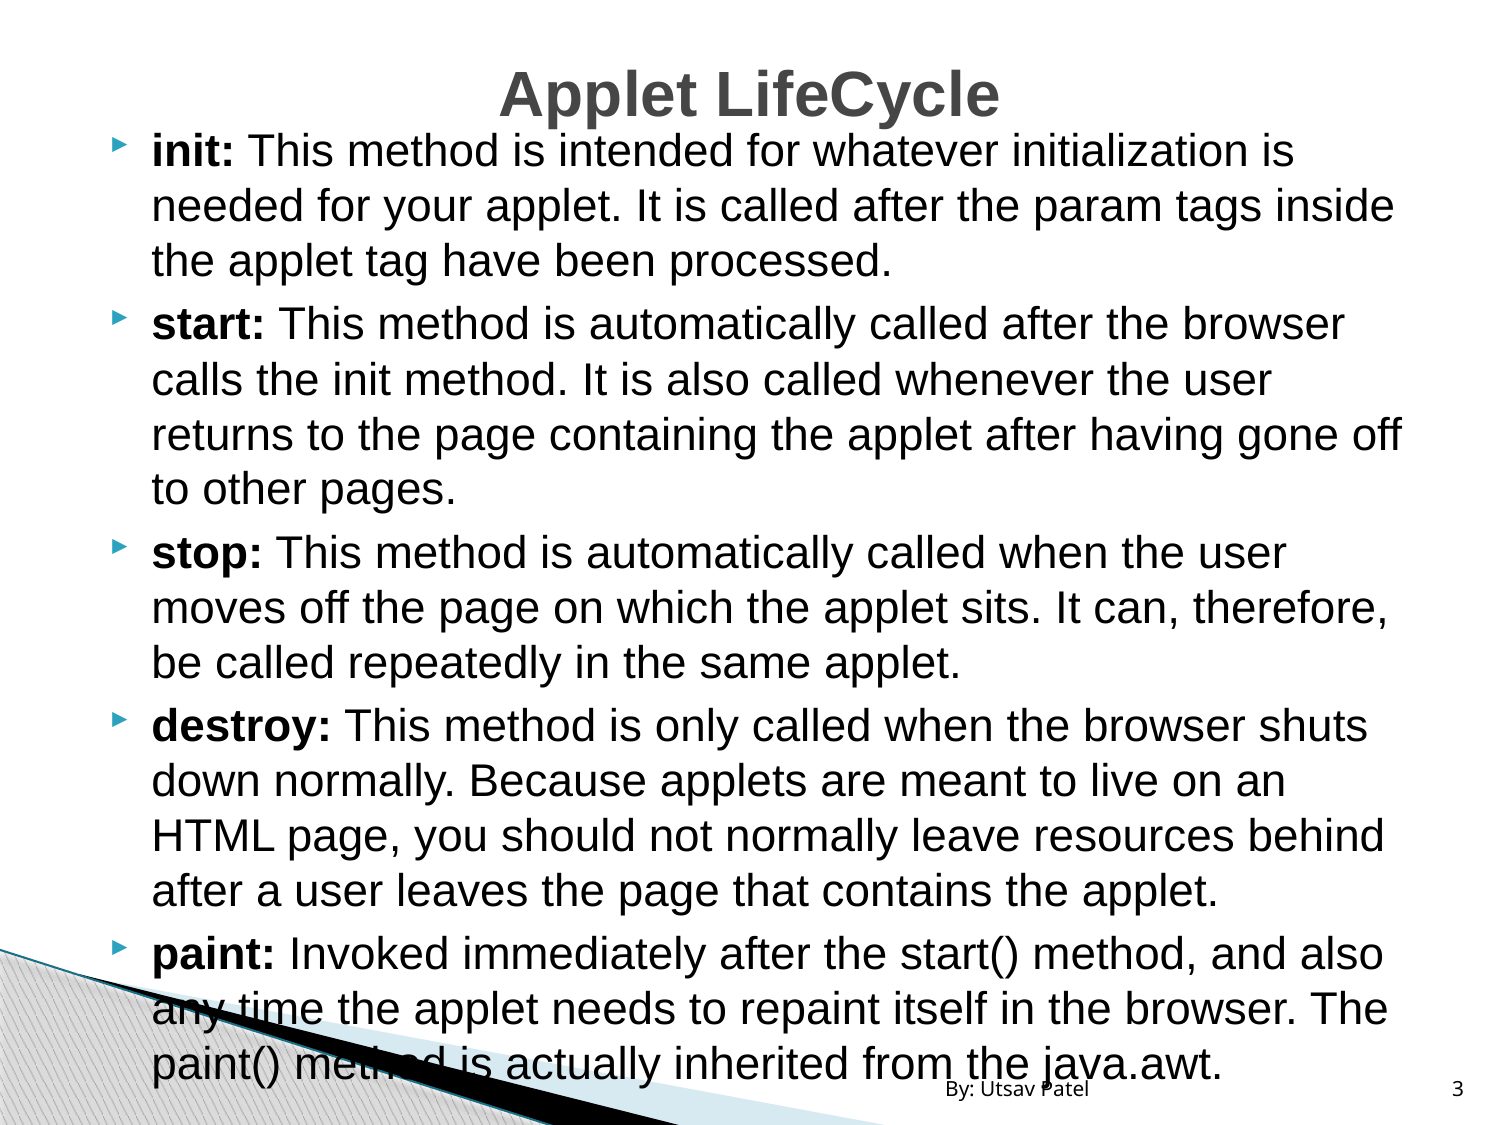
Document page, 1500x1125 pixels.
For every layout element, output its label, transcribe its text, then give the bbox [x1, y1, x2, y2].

list init: This method is intended for whatever initialization is needed for your applet. It is called after the param tags inside the applet tag have been processed. start: This method is automatically called after the browser calls the init method. It is also called whenever the user returns to the page containing the applet after having gone off to other pages. stop: This method is automatically called when the user moves off the page on which the applet sits. It can, therefore, be called repeatedly in the same applet. destroy: This method is only called when the browser shuts down normally. Because applets are meant to live on an HTML page, you should not normally leave resources behind after a user leaves the page that contains the applet. paint: Invoked immediately after the start() method, and also any time the applet needs to repaint itself in the browser. The paint() method is actually inherited from the java.awt. [76, 113, 1427, 1125]
footer By: Utsav Patel [718, 1051, 1105, 1112]
slide_number 3 [1418, 1051, 1479, 1112]
title Applet LifeCycle [75, 45, 1425, 138]
